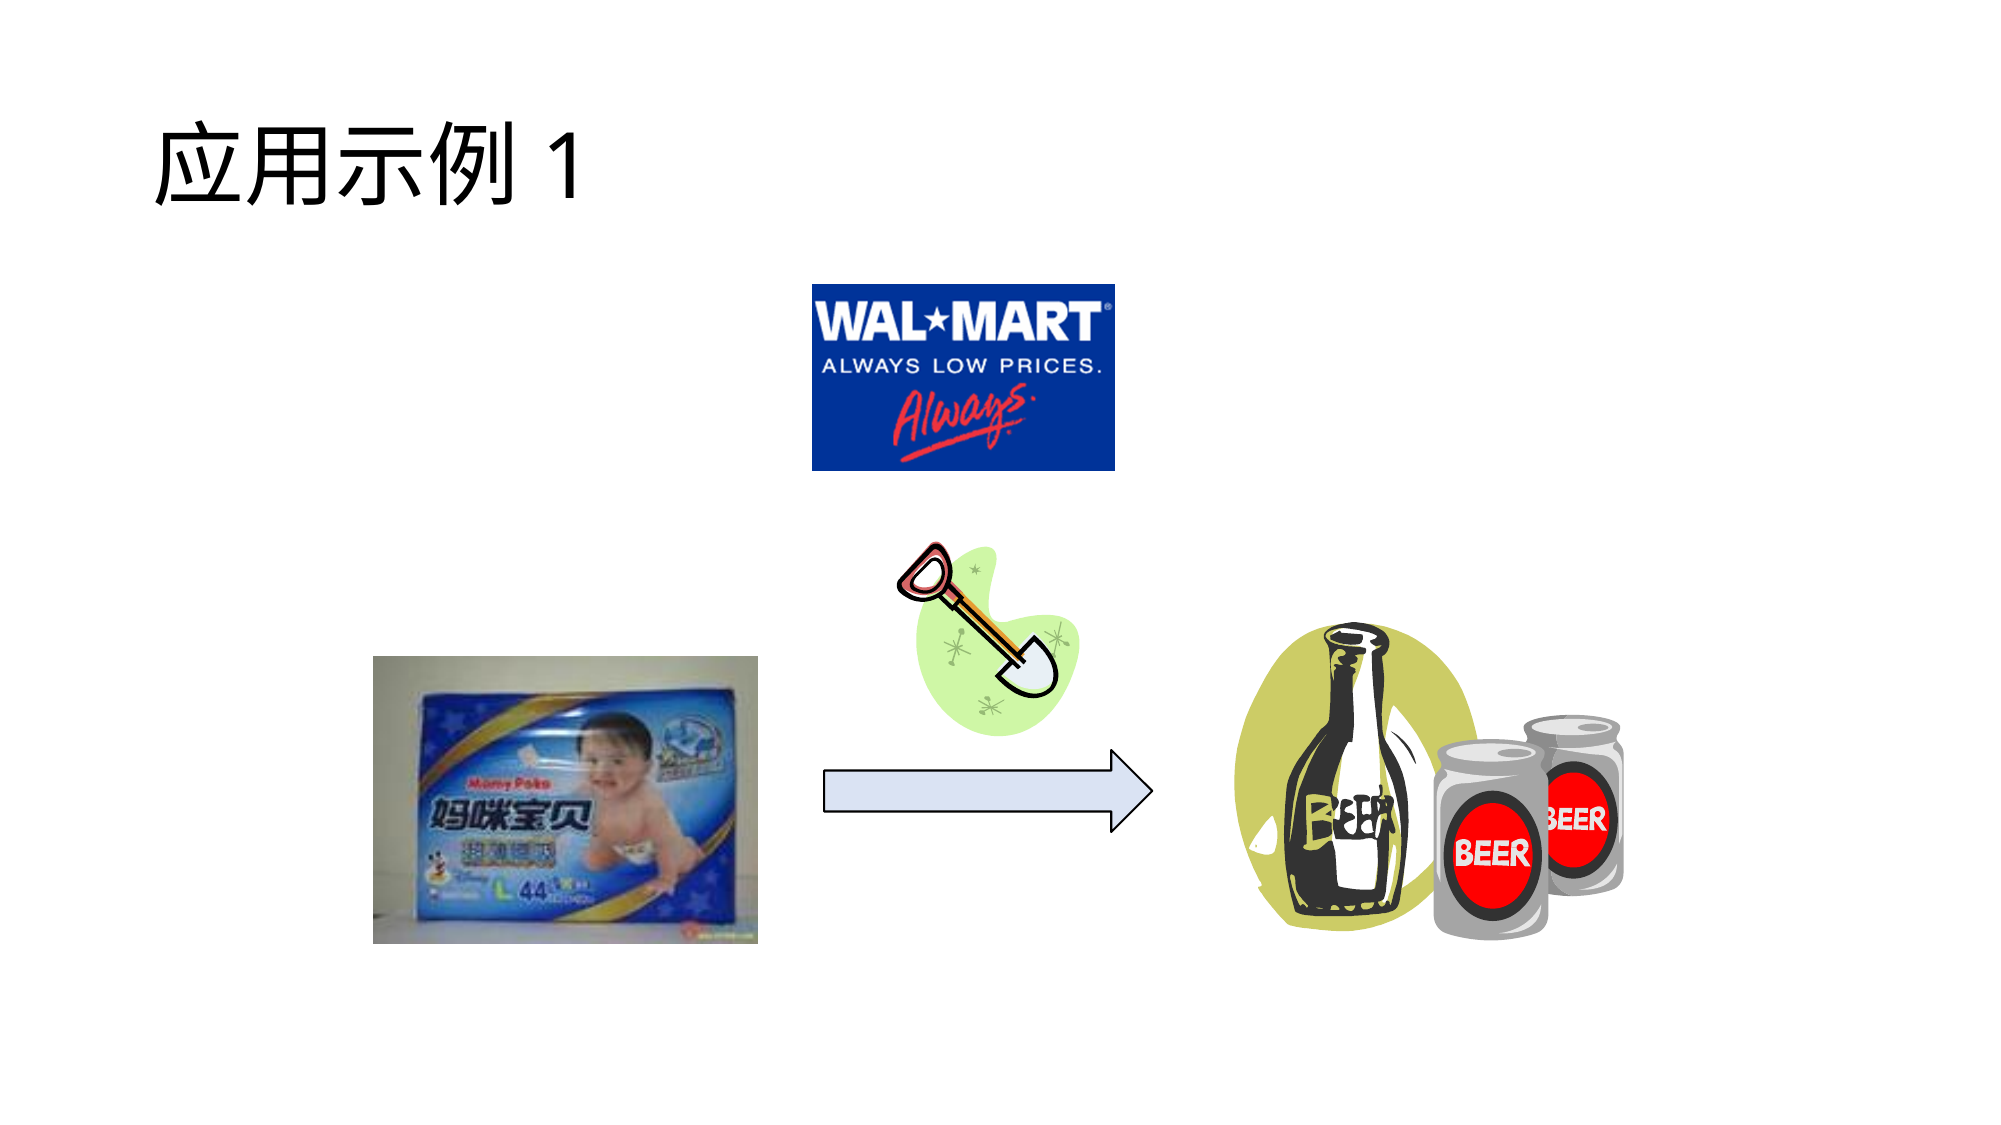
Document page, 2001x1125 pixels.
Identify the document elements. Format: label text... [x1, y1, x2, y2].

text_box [812, 284, 1624, 941]
title 应用示例1 [137, 59, 1863, 278]
picture [373, 656, 758, 944]
